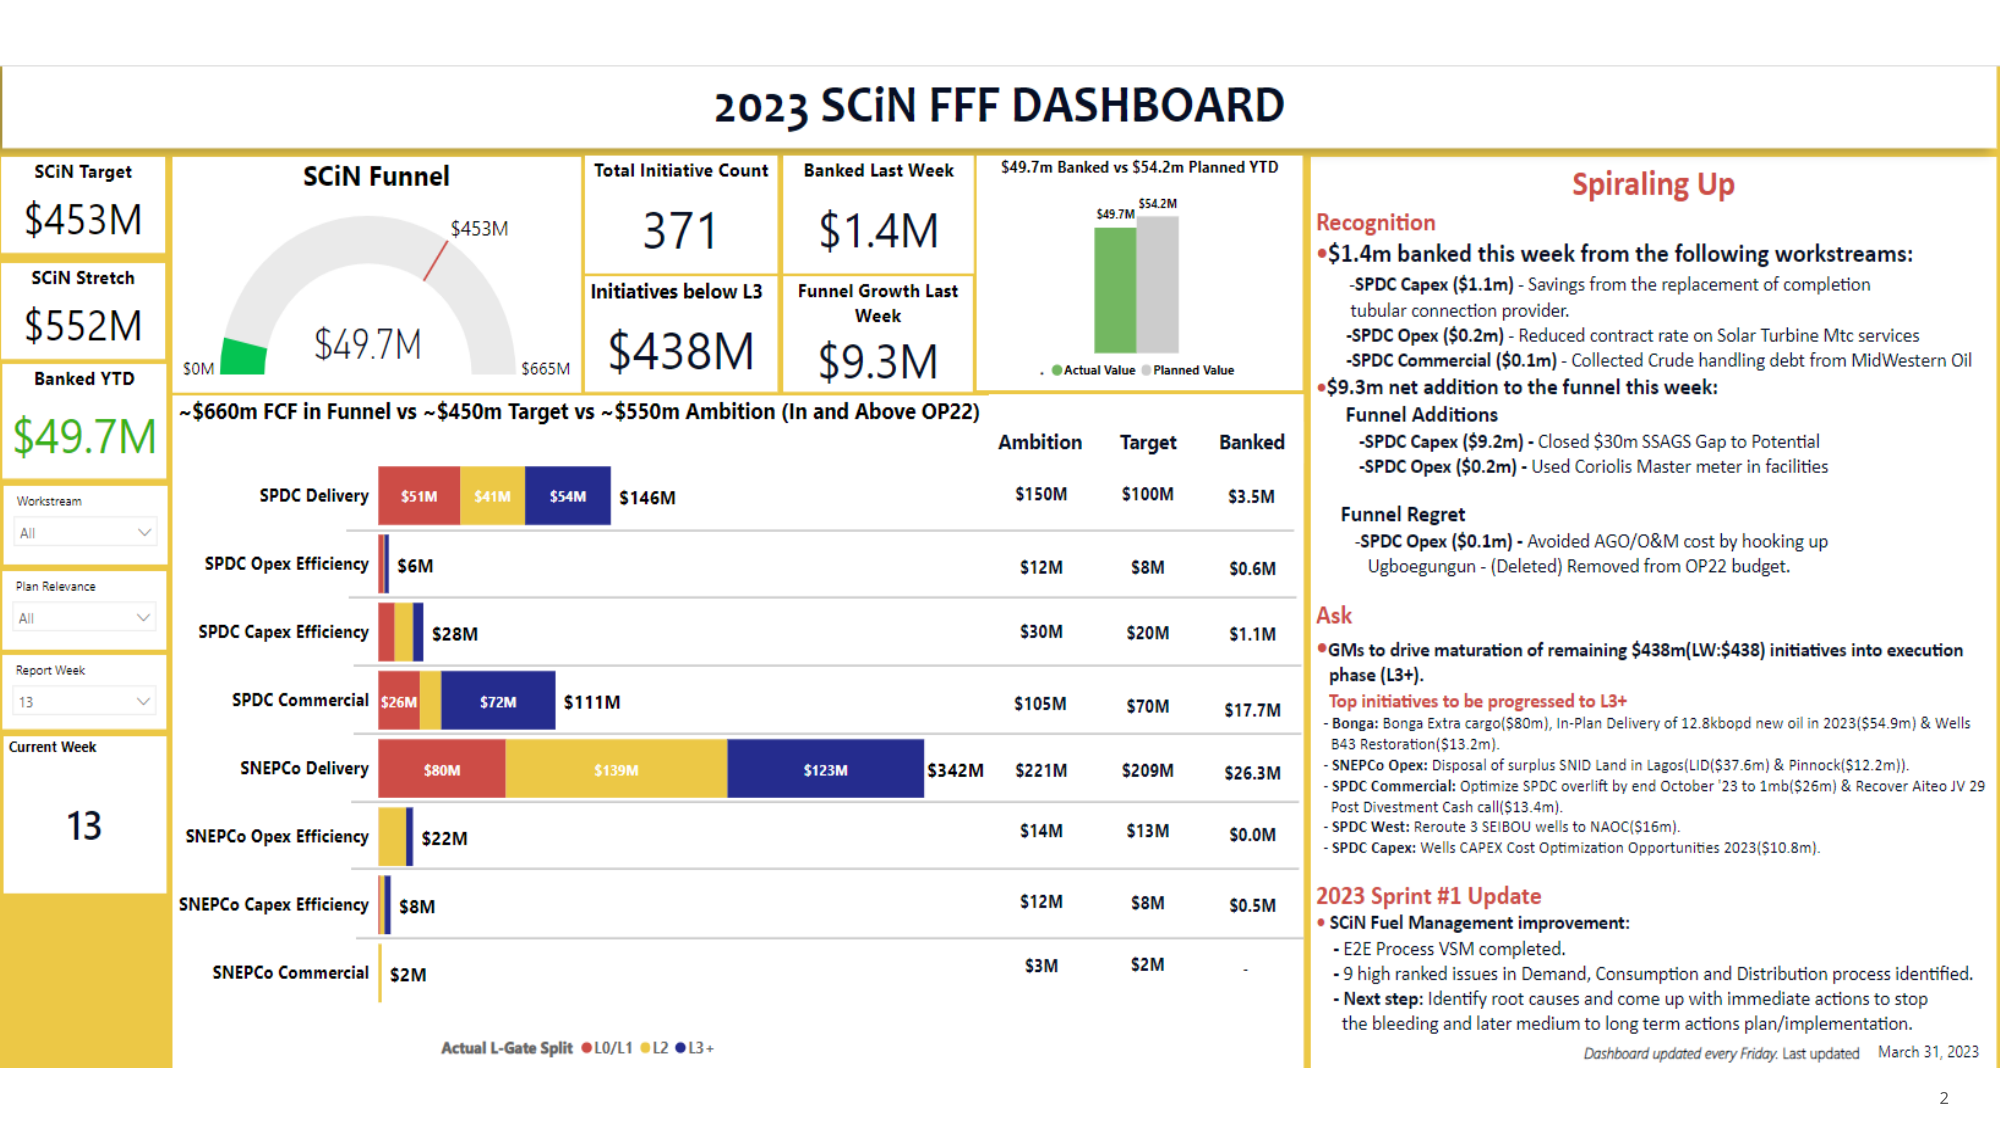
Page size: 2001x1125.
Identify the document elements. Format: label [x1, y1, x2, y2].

picture [0, 63, 2000, 1068]
